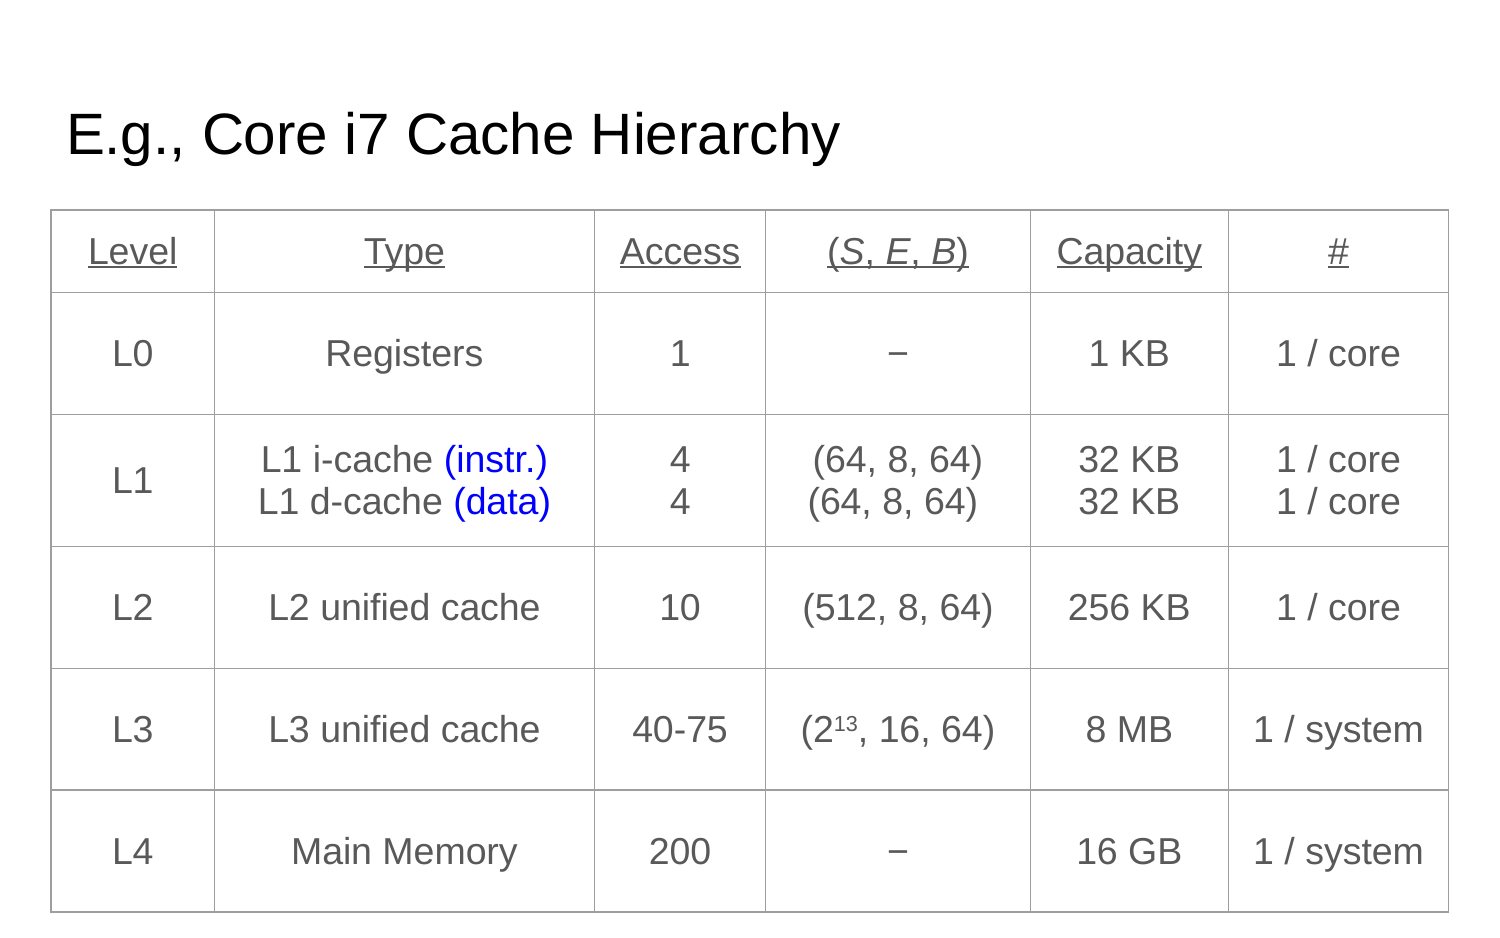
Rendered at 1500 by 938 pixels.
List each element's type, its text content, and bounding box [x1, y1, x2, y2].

table_cell 32 KB 32 KB [1031, 415, 1228, 546]
table_cell (64, 8, 64) (64, 8, 64) [766, 415, 1030, 546]
table_cell 40-75 [595, 669, 765, 789]
table_cell L4 [52, 791, 214, 911]
table_cell 1 [595, 293, 765, 414]
table_cell L2 [52, 547, 214, 668]
table_cell 16 GB [1031, 791, 1228, 911]
table_cell 1 KB [1031, 293, 1228, 414]
table_cell 1 / core [1229, 547, 1448, 668]
table_cell Registers [215, 293, 594, 414]
table_cell L3 unified cache [215, 669, 594, 789]
table_cell Main Memory [215, 791, 594, 911]
table_header Capacity [1031, 211, 1228, 292]
table_header Level [52, 211, 214, 292]
table_cell − [766, 293, 1030, 414]
table_cell 200 [595, 791, 765, 911]
table_cell L0 [52, 293, 214, 414]
table_cell 1 / core 1 / core [1229, 415, 1448, 546]
table_cell L2 unified cache [215, 547, 594, 668]
title E.g., Core i7 Cache Hierarchy [51, 81, 1449, 186]
table_cell (512, 8, 64) [766, 547, 1030, 668]
table_cell L1 [52, 415, 214, 546]
table_cell L1 i-cache (instr.) L1 d-cache (data) [215, 415, 594, 546]
table_cell 1 / system [1229, 669, 1448, 789]
table_header Access [595, 211, 765, 292]
table_header (S, E, B) [766, 211, 1030, 292]
table_cell 256 KB [1031, 547, 1228, 668]
table_header Type [215, 211, 594, 292]
table_cell L3 [52, 669, 214, 789]
table_cell 4 4 [595, 415, 765, 546]
table_cell 8 MB [1031, 669, 1228, 789]
table_cell (213, 16, 64) [766, 669, 1030, 789]
table_header # [1229, 211, 1448, 292]
table_cell − [766, 791, 1030, 911]
table_cell 10 [595, 547, 765, 668]
table_cell 1 / system [1229, 791, 1448, 911]
table_cell 1 / core [1229, 293, 1448, 414]
